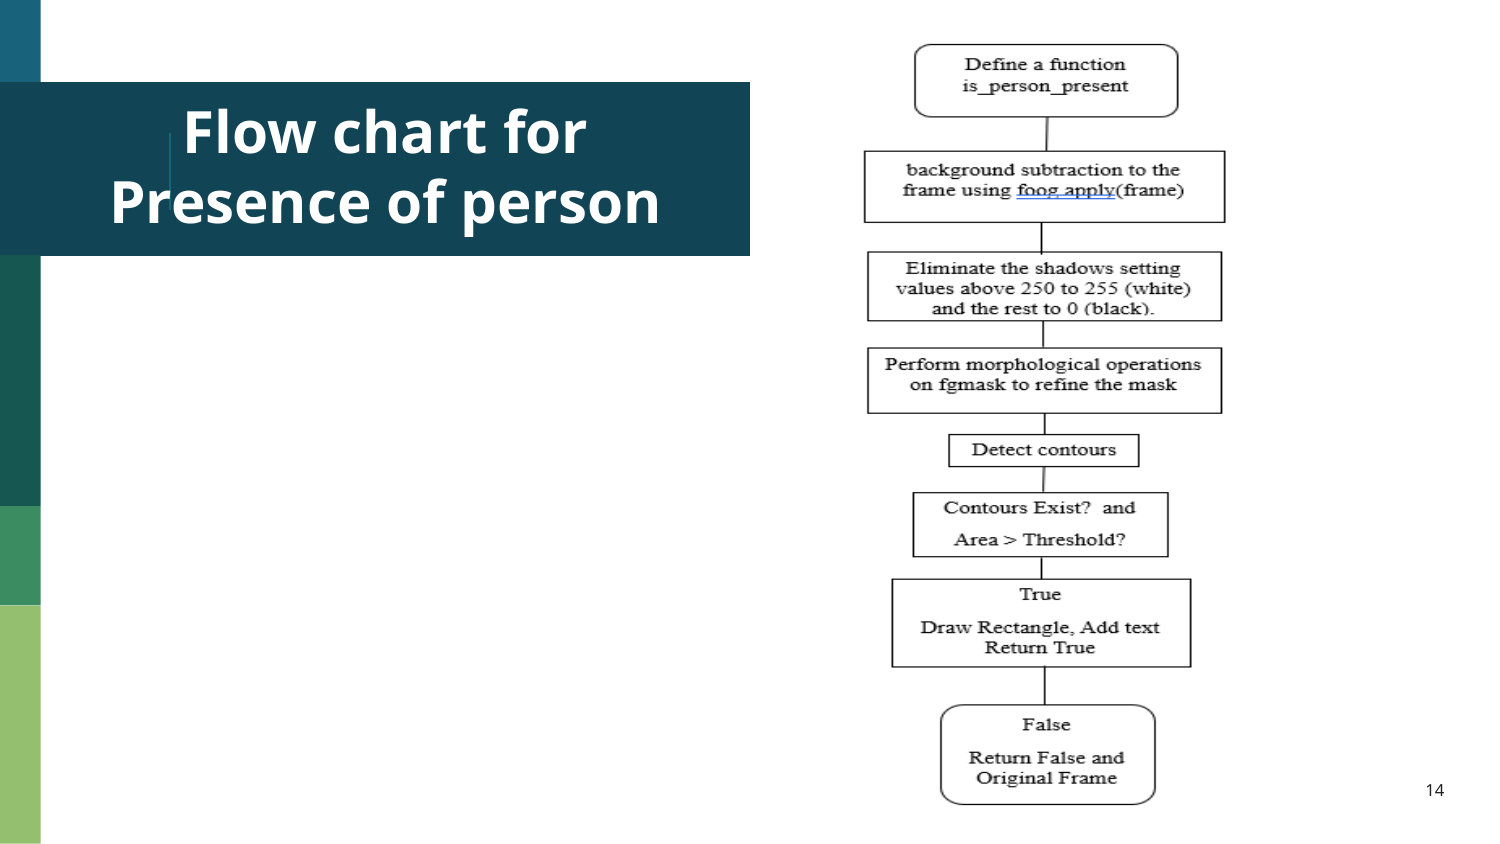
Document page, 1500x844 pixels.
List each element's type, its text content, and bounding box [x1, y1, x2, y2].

title Flow chart for Presence of person [31, 92, 740, 237]
slide_number 14 [1389, 764, 1480, 830]
picture [827, 30, 1316, 817]
